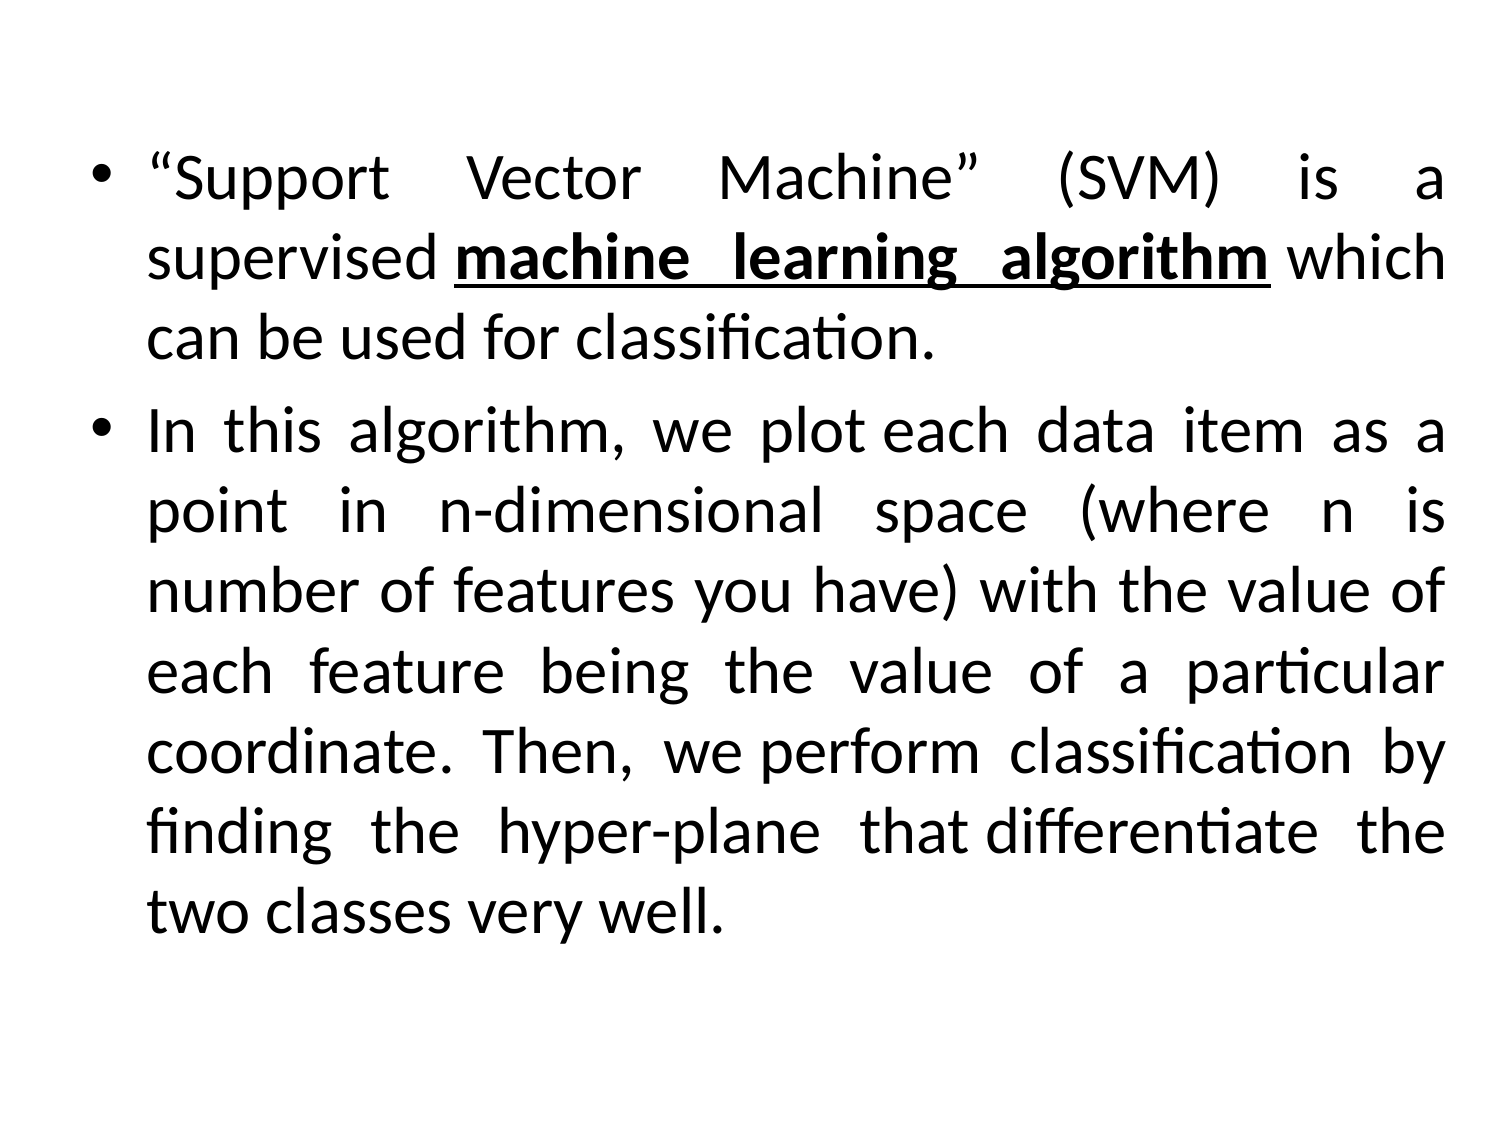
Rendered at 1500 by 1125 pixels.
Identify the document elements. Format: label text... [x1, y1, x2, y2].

list “Support Vector Machine” (SVM) is a supervised machine learning algorithm which can be used for classification. In this algorithm, we plot each data item as a point in n-dimensional space (where n is number of features you have) with the value of each feature being the value of a particular coordinate. Then, we perform classification by finding the hyper-plane that differentiate the two classes very well. [75, 125, 1463, 1025]
